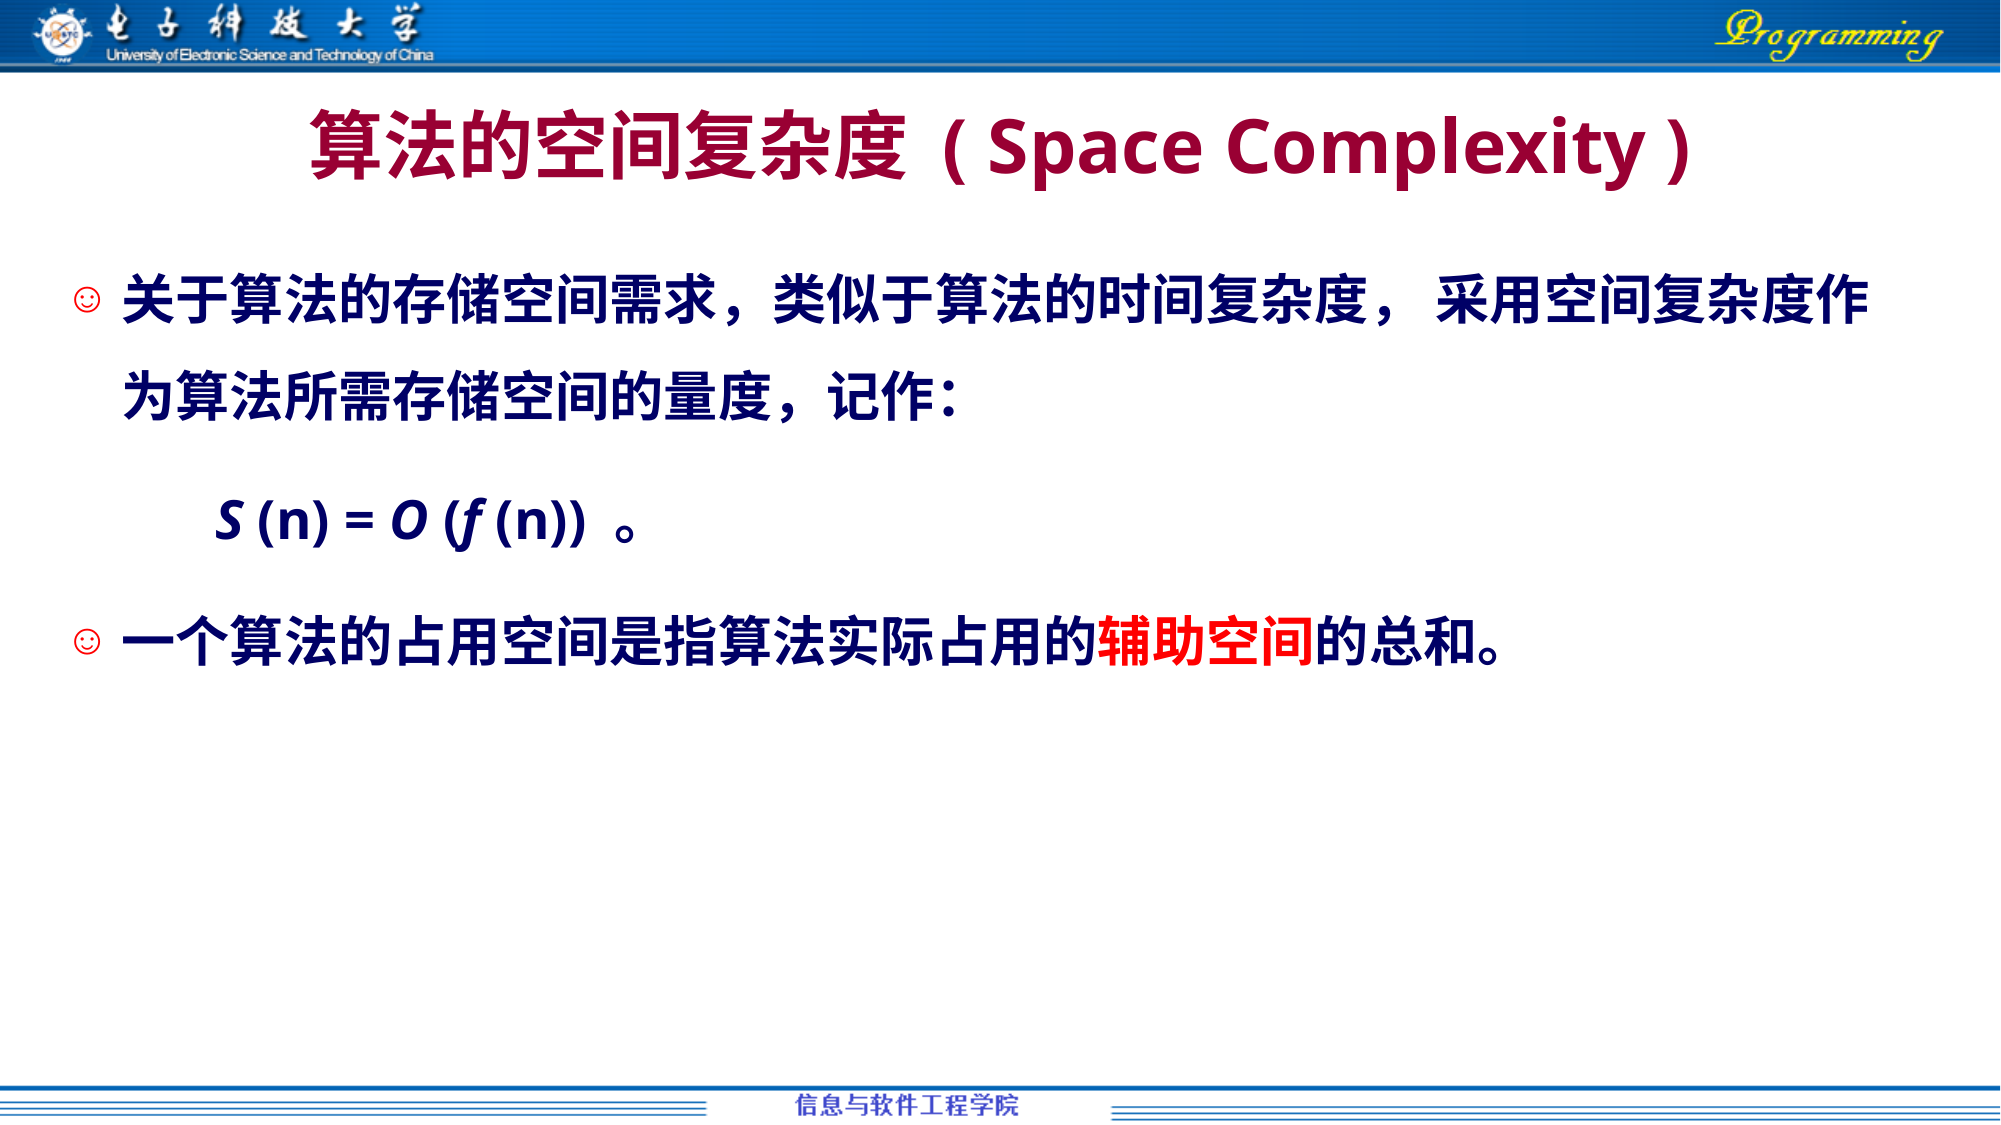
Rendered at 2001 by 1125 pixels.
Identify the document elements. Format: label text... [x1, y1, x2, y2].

title 算法的空间复杂度 ( Space Complexity ) [150, 87, 1850, 200]
picture [0, 0, 2001, 1125]
list 关于算法的存储空间需求，类似于算法的时间复杂度， 采用空间复杂度作为算法所需存储空间的量度，记作： S (n) = O (f (n)) 。 一个算法的占用空间是指算法实际占用的辅助空间的总和。 [50, 224, 1934, 1075]
